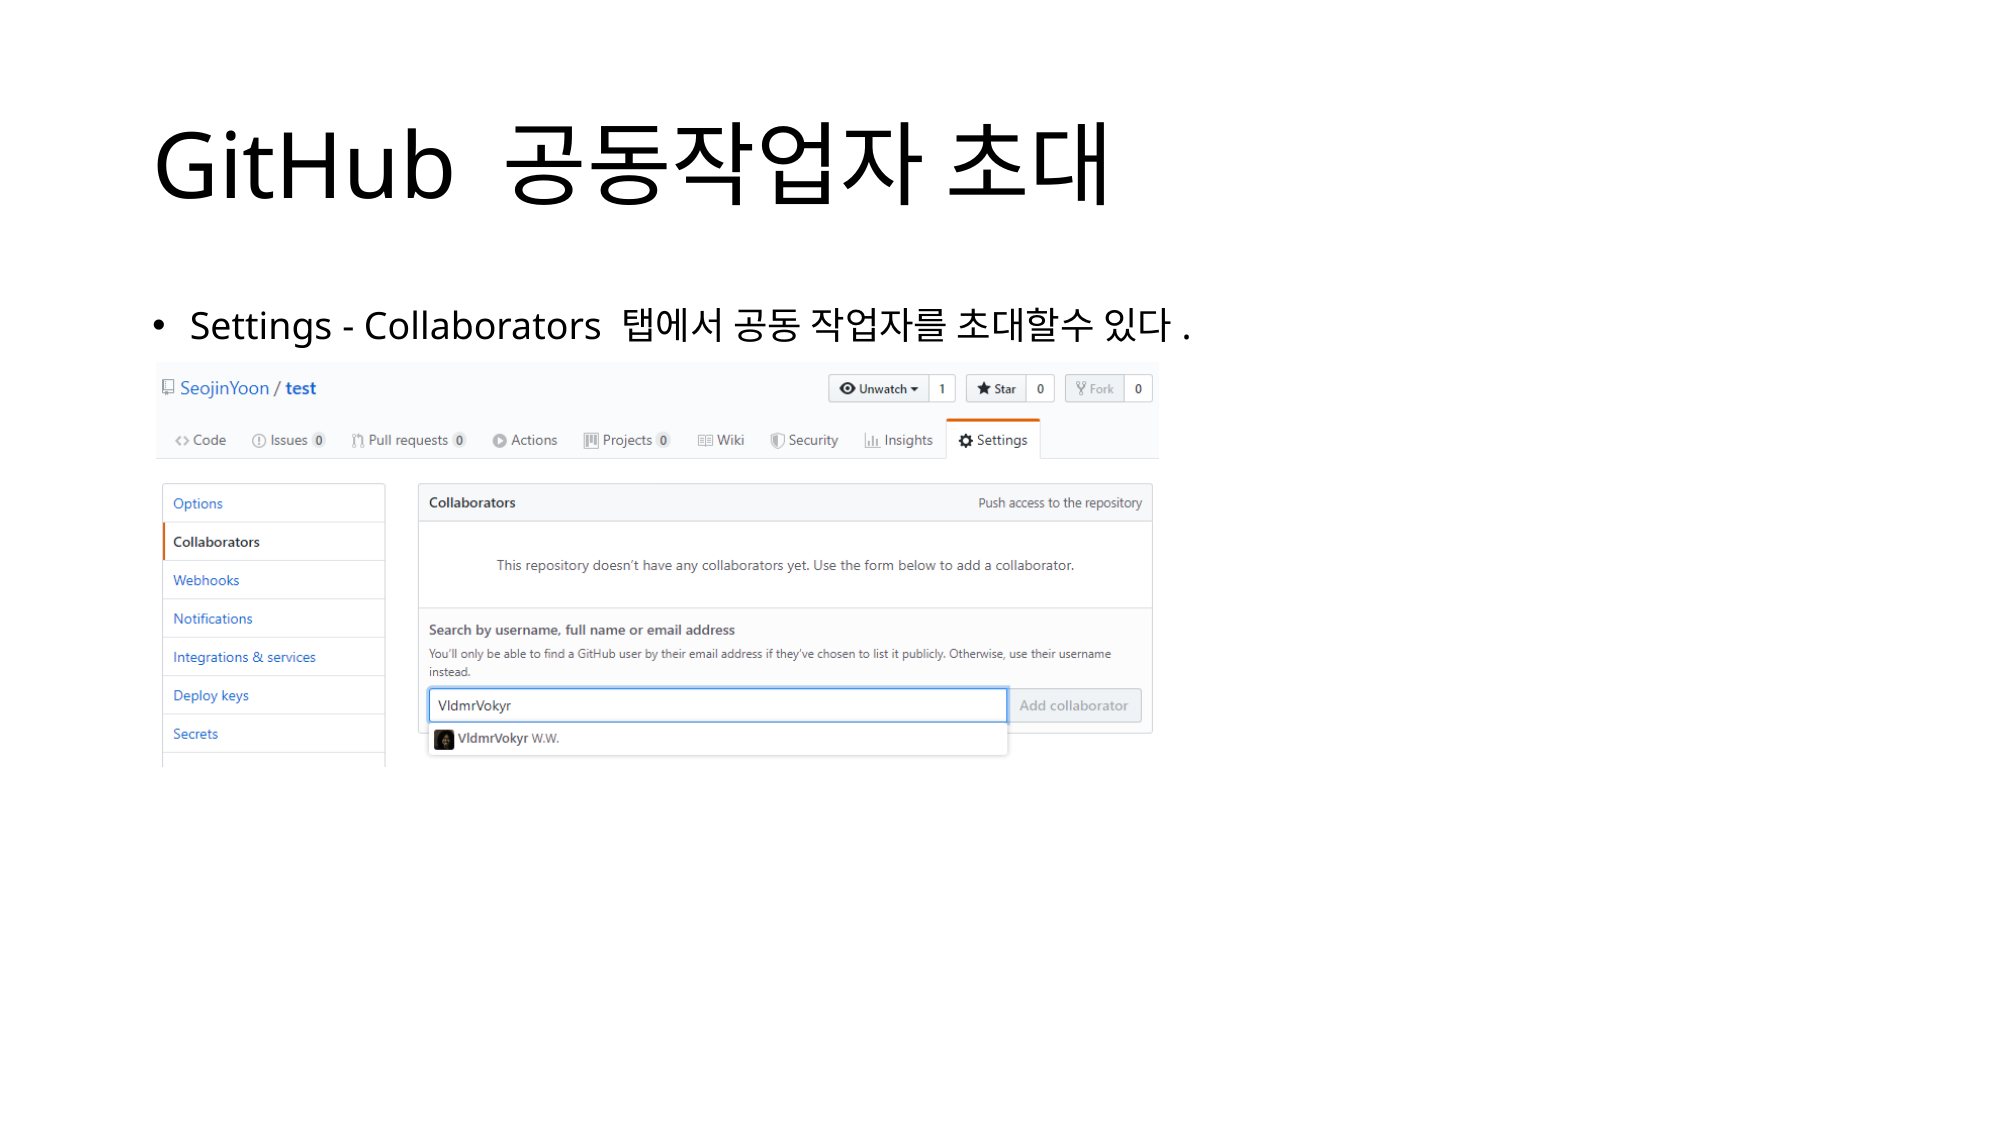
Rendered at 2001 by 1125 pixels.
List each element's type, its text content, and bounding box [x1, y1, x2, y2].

picture [156, 361, 1159, 768]
title GitHub 공동작업자 초대 [137, 59, 1863, 278]
list Settings - Collaborators 탭에서 공동 작업자를 초대할수 있다. [137, 299, 1863, 1014]
